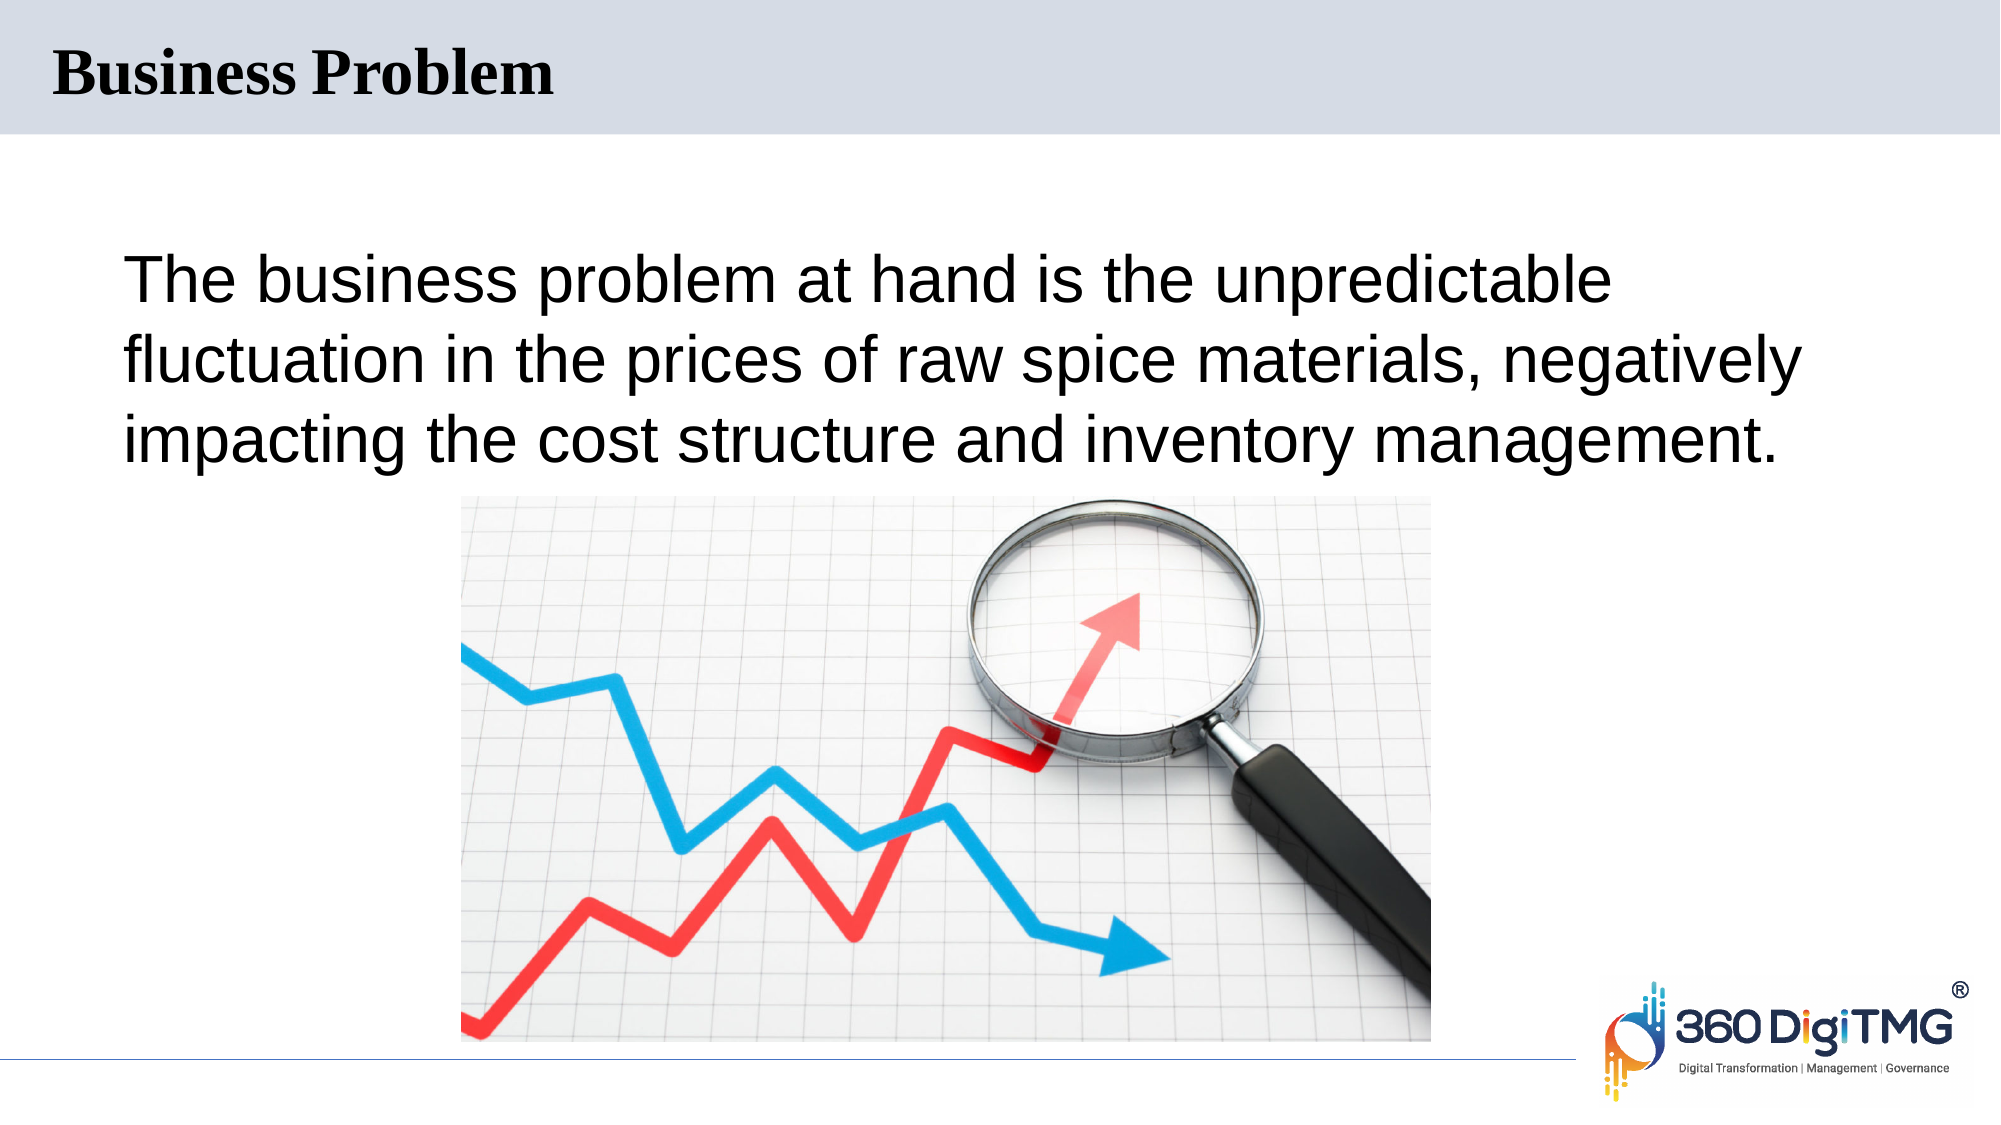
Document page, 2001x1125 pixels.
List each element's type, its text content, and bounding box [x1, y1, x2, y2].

picture [461, 496, 1431, 1042]
picture [1599, 975, 1974, 1109]
title Business Problem [37, 29, 1763, 117]
text_box The business problem at hand is the unpredictable fluctuation in the prices of raw spice materials, negatively impacting the cost structure and inventory management. [108, 228, 1909, 563]
